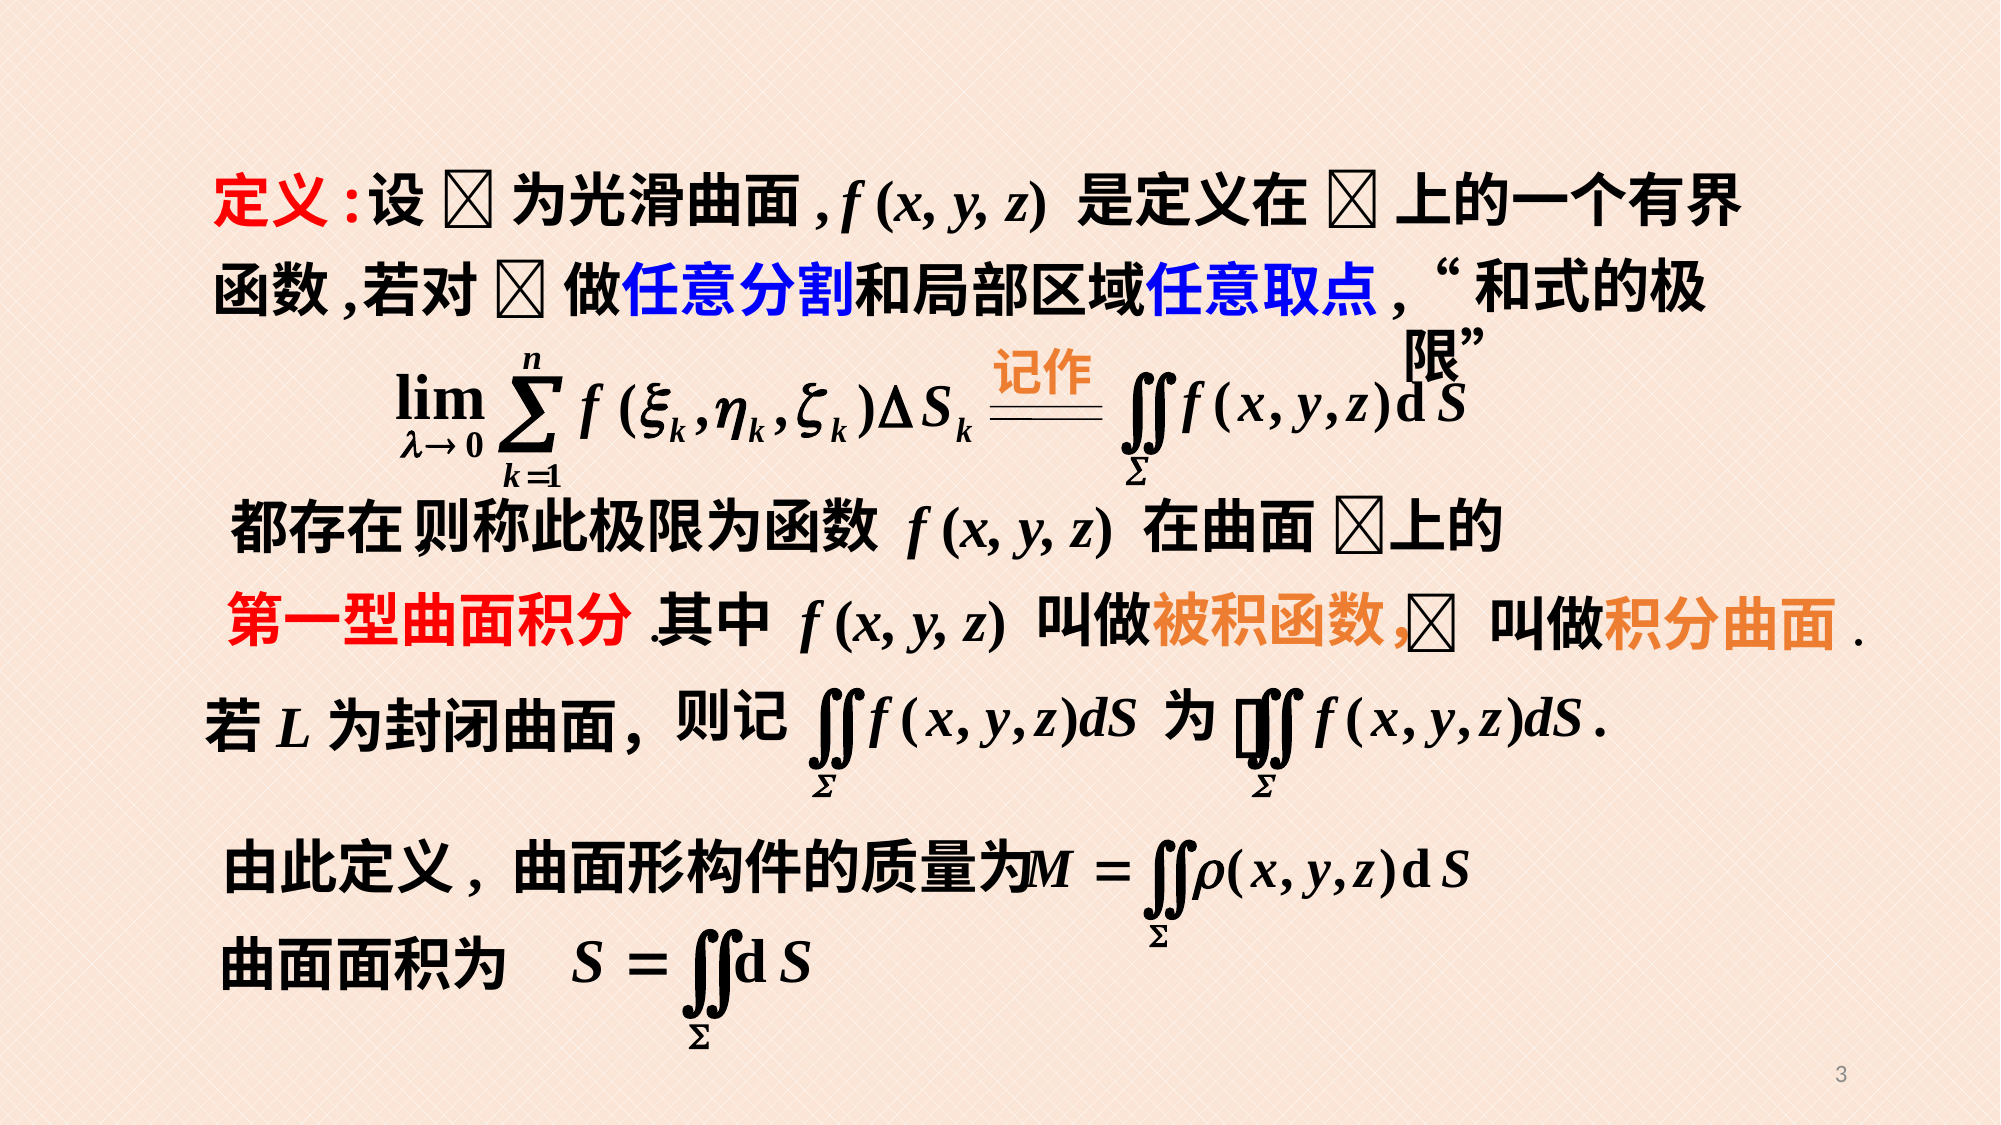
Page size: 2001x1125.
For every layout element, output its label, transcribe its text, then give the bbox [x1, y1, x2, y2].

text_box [977, 333, 1140, 420]
text_box 其中 f (x, y, z) 叫做被积函数， [677, 576, 1422, 661]
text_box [1015, 818, 1485, 958]
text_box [490, 332, 608, 498]
text_box 若L为封闭曲面， [189, 681, 669, 767]
text_box 函数, [198, 245, 373, 331]
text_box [669, 666, 1619, 808]
slide_number 3 [1412, 1042, 1863, 1103]
text_box 曲面面积为 [203, 920, 559, 1005]
text_box 由此定义, 曲面形构件的质量为 [206, 822, 1015, 908]
text_box 若对  做任意分割和局部区域任意取点, [347, 245, 1452, 330]
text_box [1104, 350, 1481, 495]
text_box 设  为光滑曲面, [352, 155, 826, 241]
text_box f (x, y, z) 是定义在  上的一个有界 [826, 155, 1759, 241]
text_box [559, 904, 828, 1061]
text_box 第一型曲面积分. [211, 576, 677, 661]
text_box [387, 354, 497, 470]
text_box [608, 366, 983, 454]
text_box 则称此极限为函数 f (x, y, z) 在曲面 上的 [399, 481, 1520, 567]
text_box 都存在, [215, 482, 491, 568]
text_box  叫做积分曲面. [1387, 579, 1883, 665]
title 定义: [197, 156, 385, 251]
text_box “和式的极限” [1387, 241, 1808, 397]
